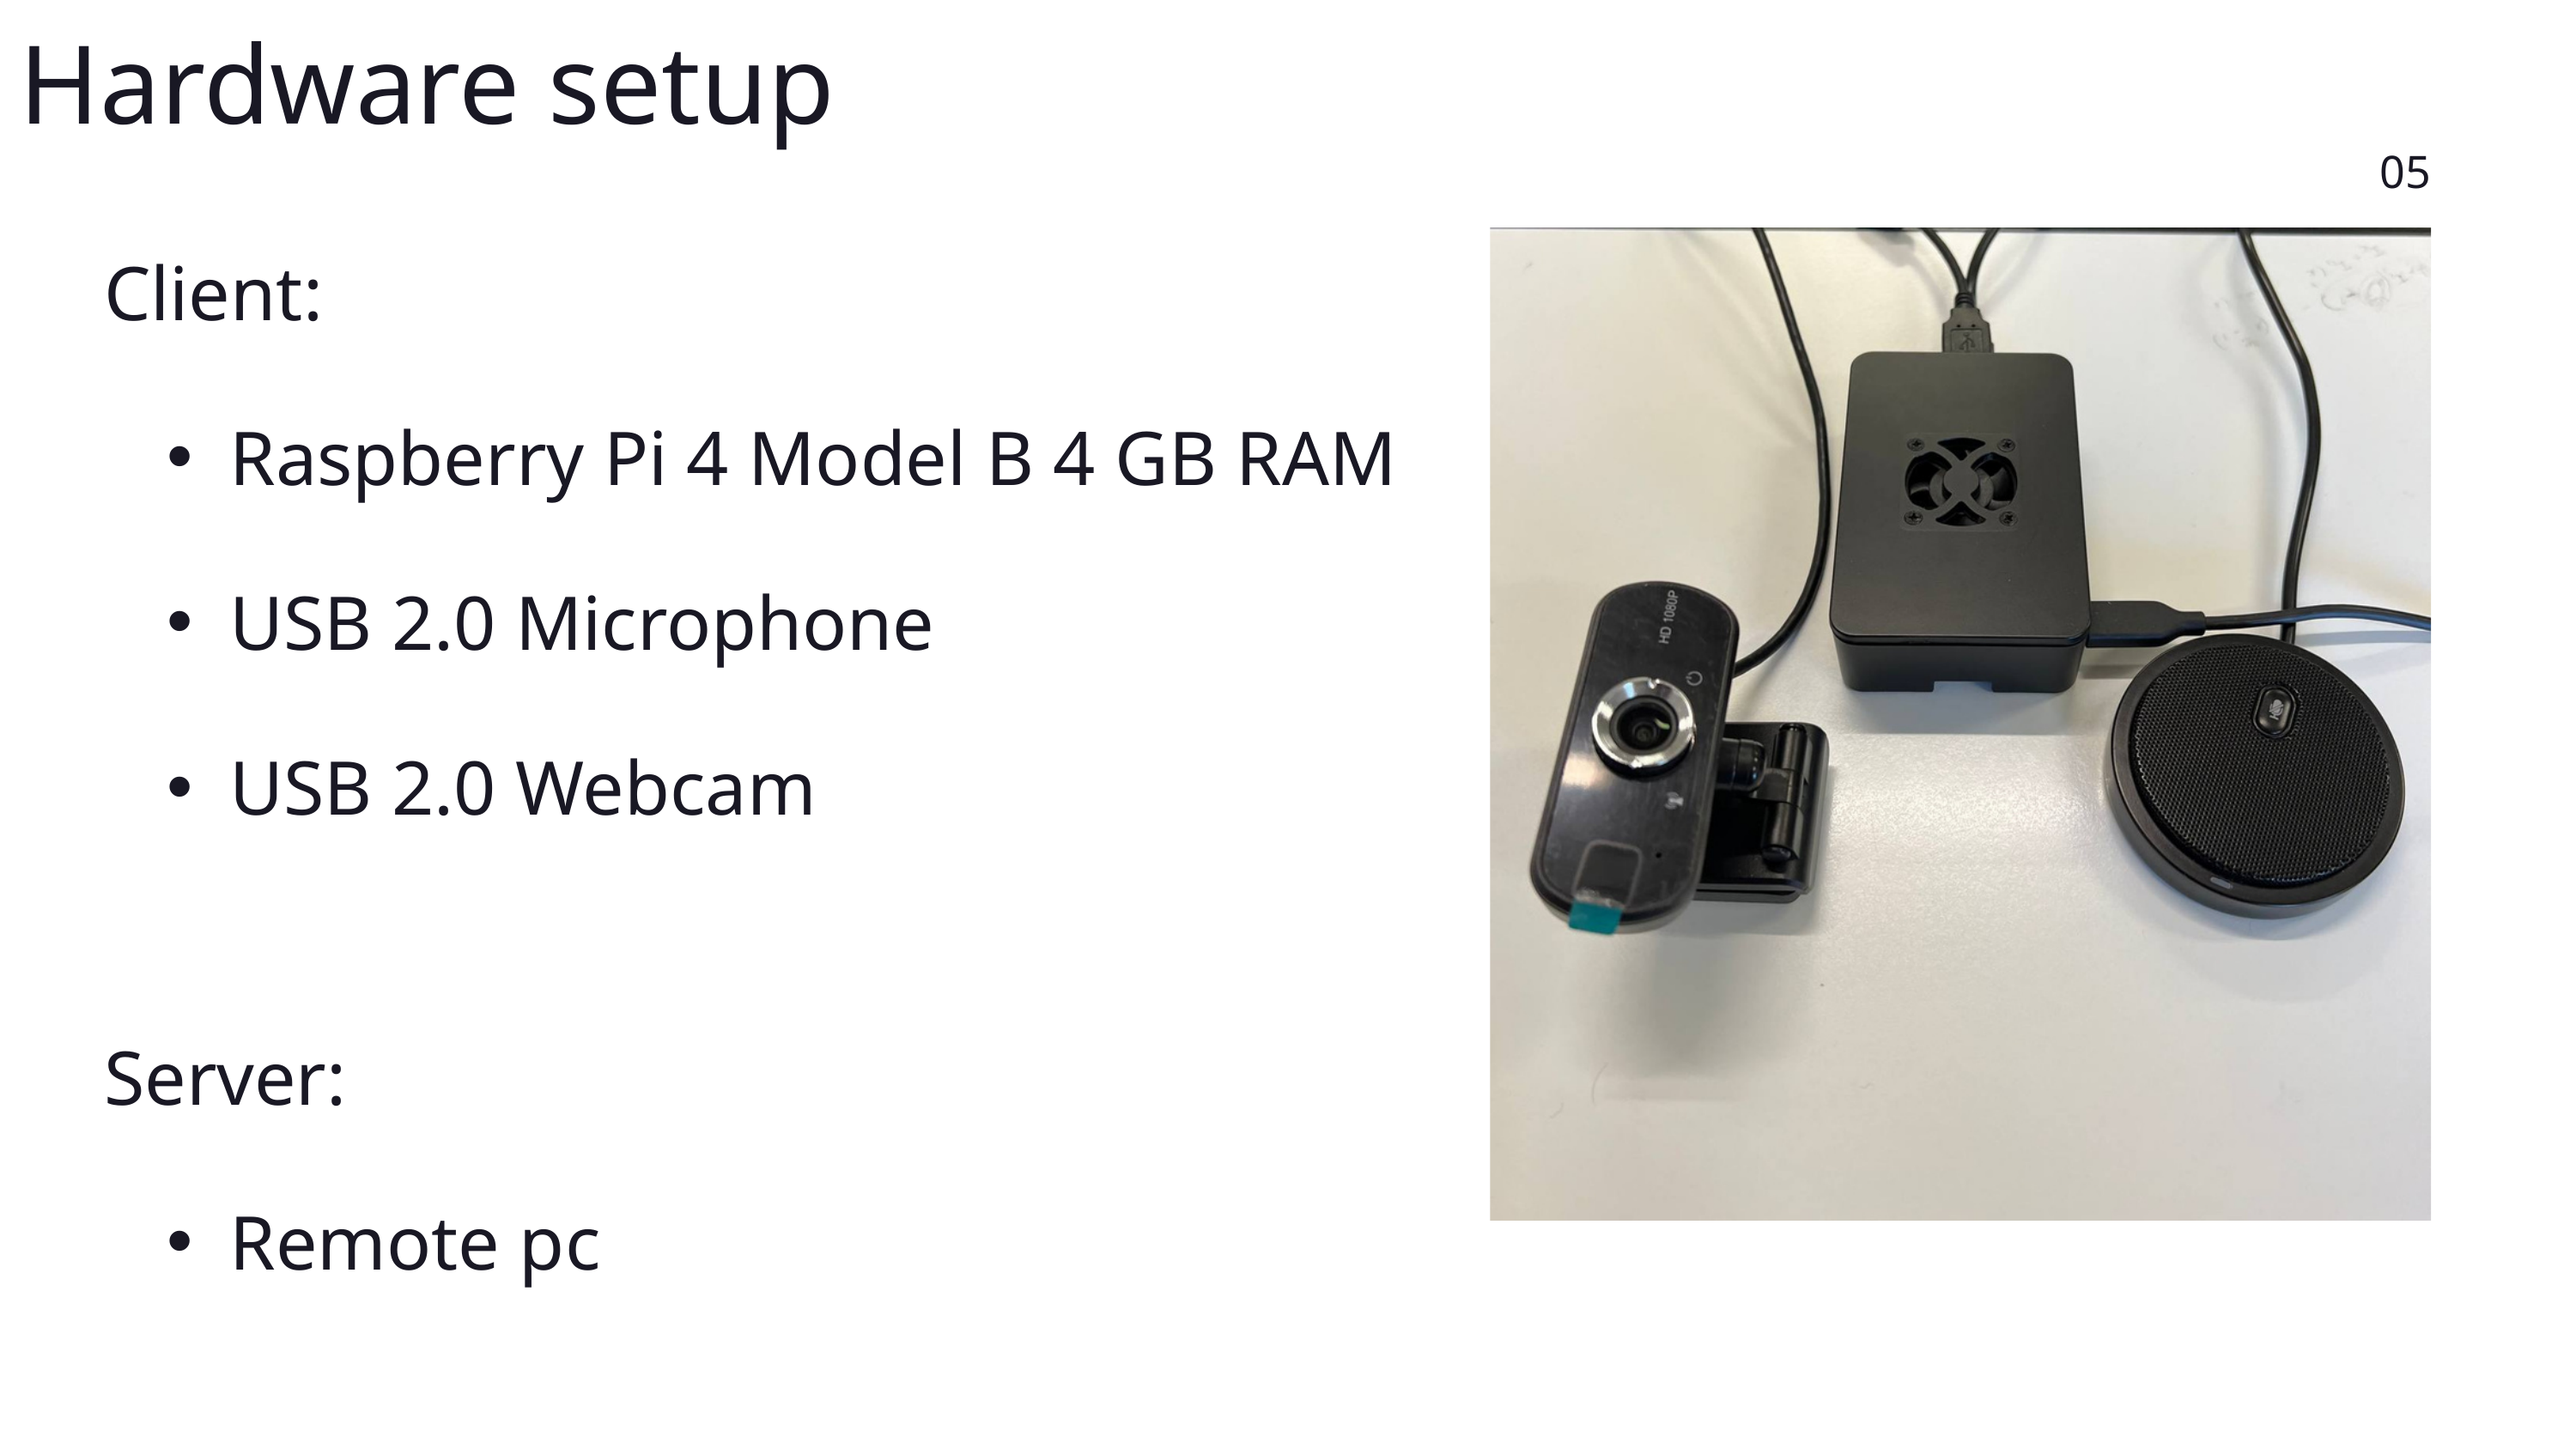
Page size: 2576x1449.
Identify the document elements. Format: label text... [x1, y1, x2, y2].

text_box 05 [2251, 143, 2432, 197]
text_box [1490, 227, 2432, 1221]
text_box Server: Remote pc [103, 955, 1403, 1285]
text_box Hardware setup [19, 15, 1170, 146]
text_box Client: Raspberry Pi 4 Model B 4 GB RAM USB 2.0 Microphone USB 2.0 Webcam [103, 170, 1403, 830]
